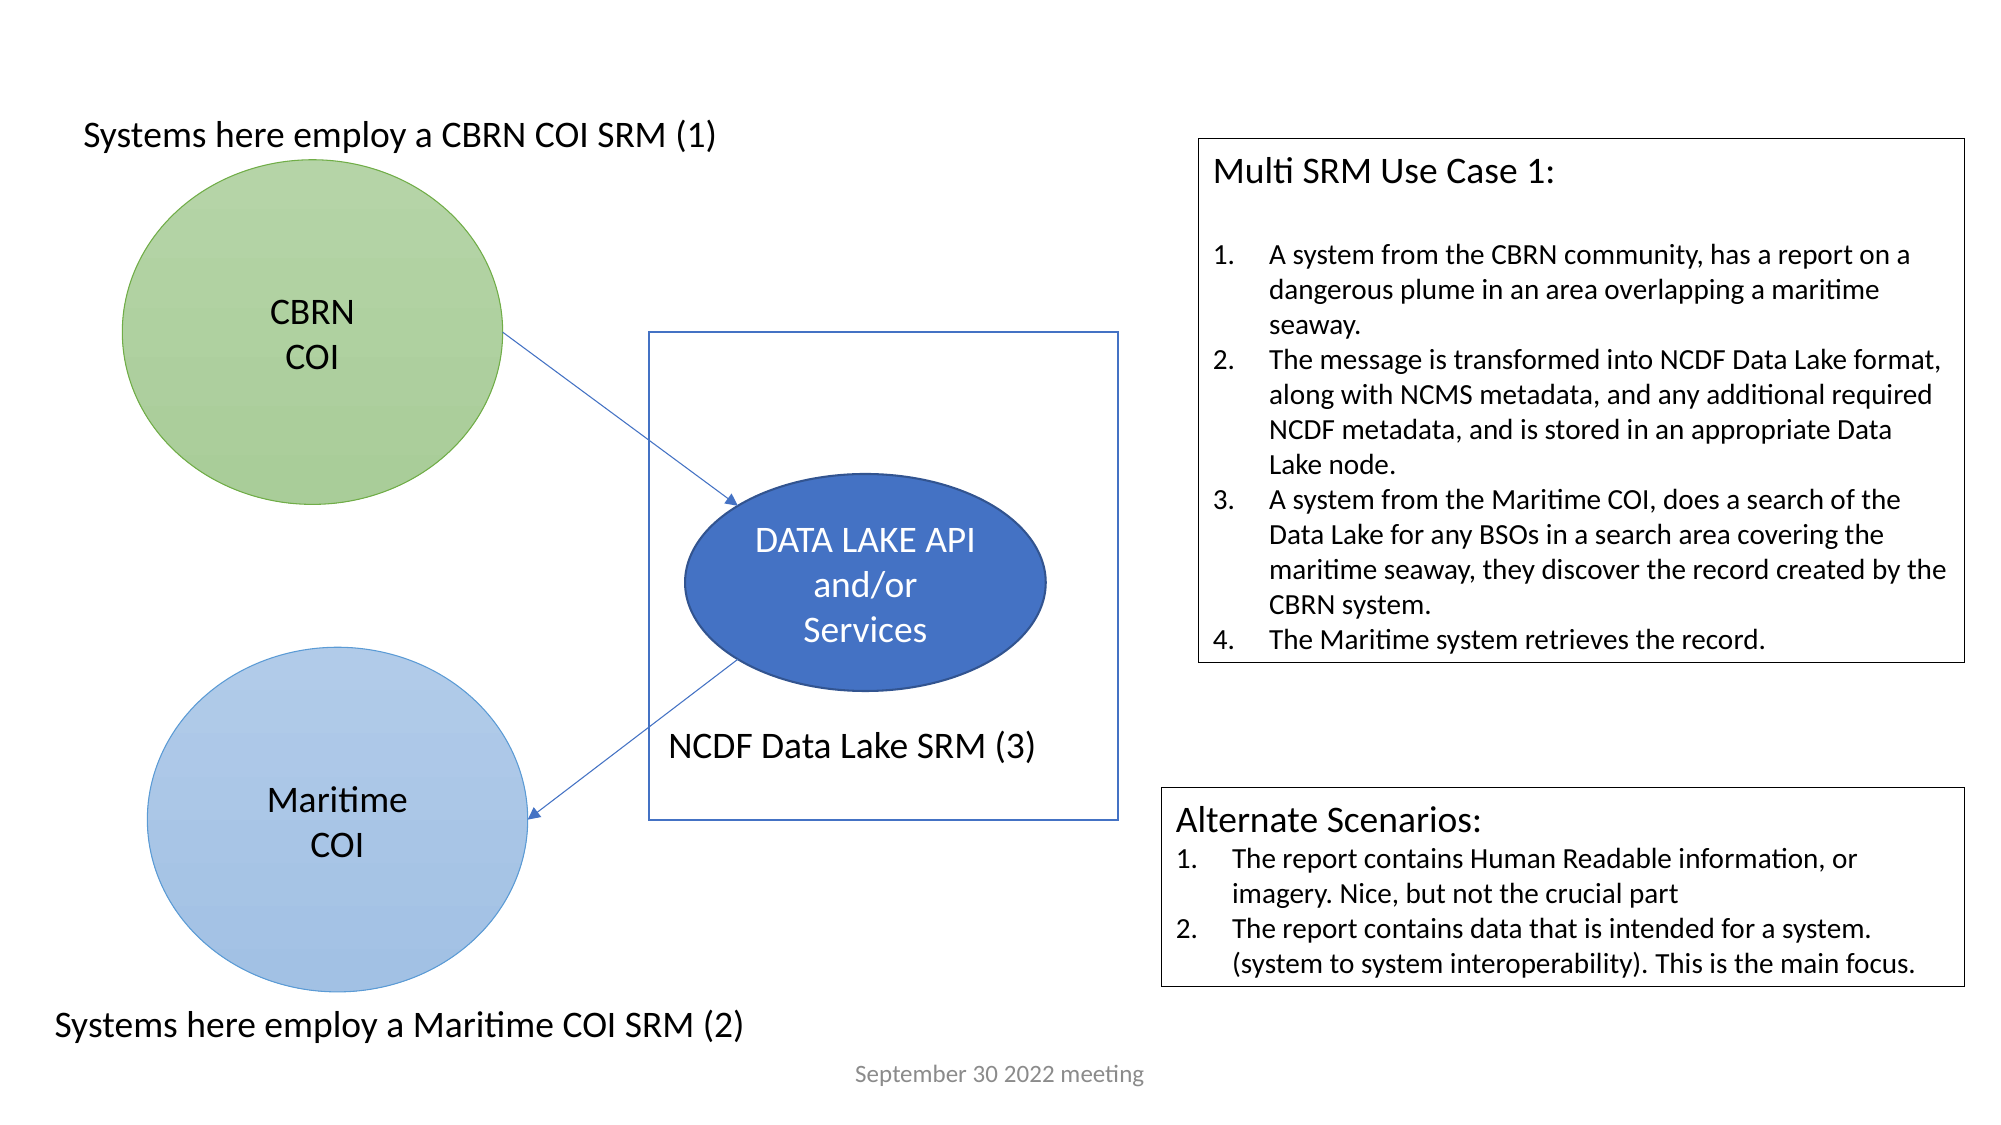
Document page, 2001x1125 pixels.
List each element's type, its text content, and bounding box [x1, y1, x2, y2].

text_box Alternate Scenarios: The report contains Human Readable information, or imagery. Nice, but not the crucial part The report contains data that is intended for a system. (system to system interoperability). This is the main focus. [1161, 787, 1965, 987]
text_box Multi SRM Use Case 1: A system from the CBRN community, has a report on a dangerous plume in an area overlapping a maritime seaway. The message is transformed into NCDF Data Lake format, along with NCMS metadata, and any additional required NCDF metadata, and is stored in an appropriate Data Lake node. A system from the Maritime COI, does a search of the Data Lake for any BSOs in a search area covering the maritime seaway, they discover the record created by the CBRN system. The Maritime system retrieves the record. [1198, 138, 1965, 663]
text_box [36, 102, 1119, 1053]
footer September 30 2022 meeting [662, 1042, 1338, 1103]
